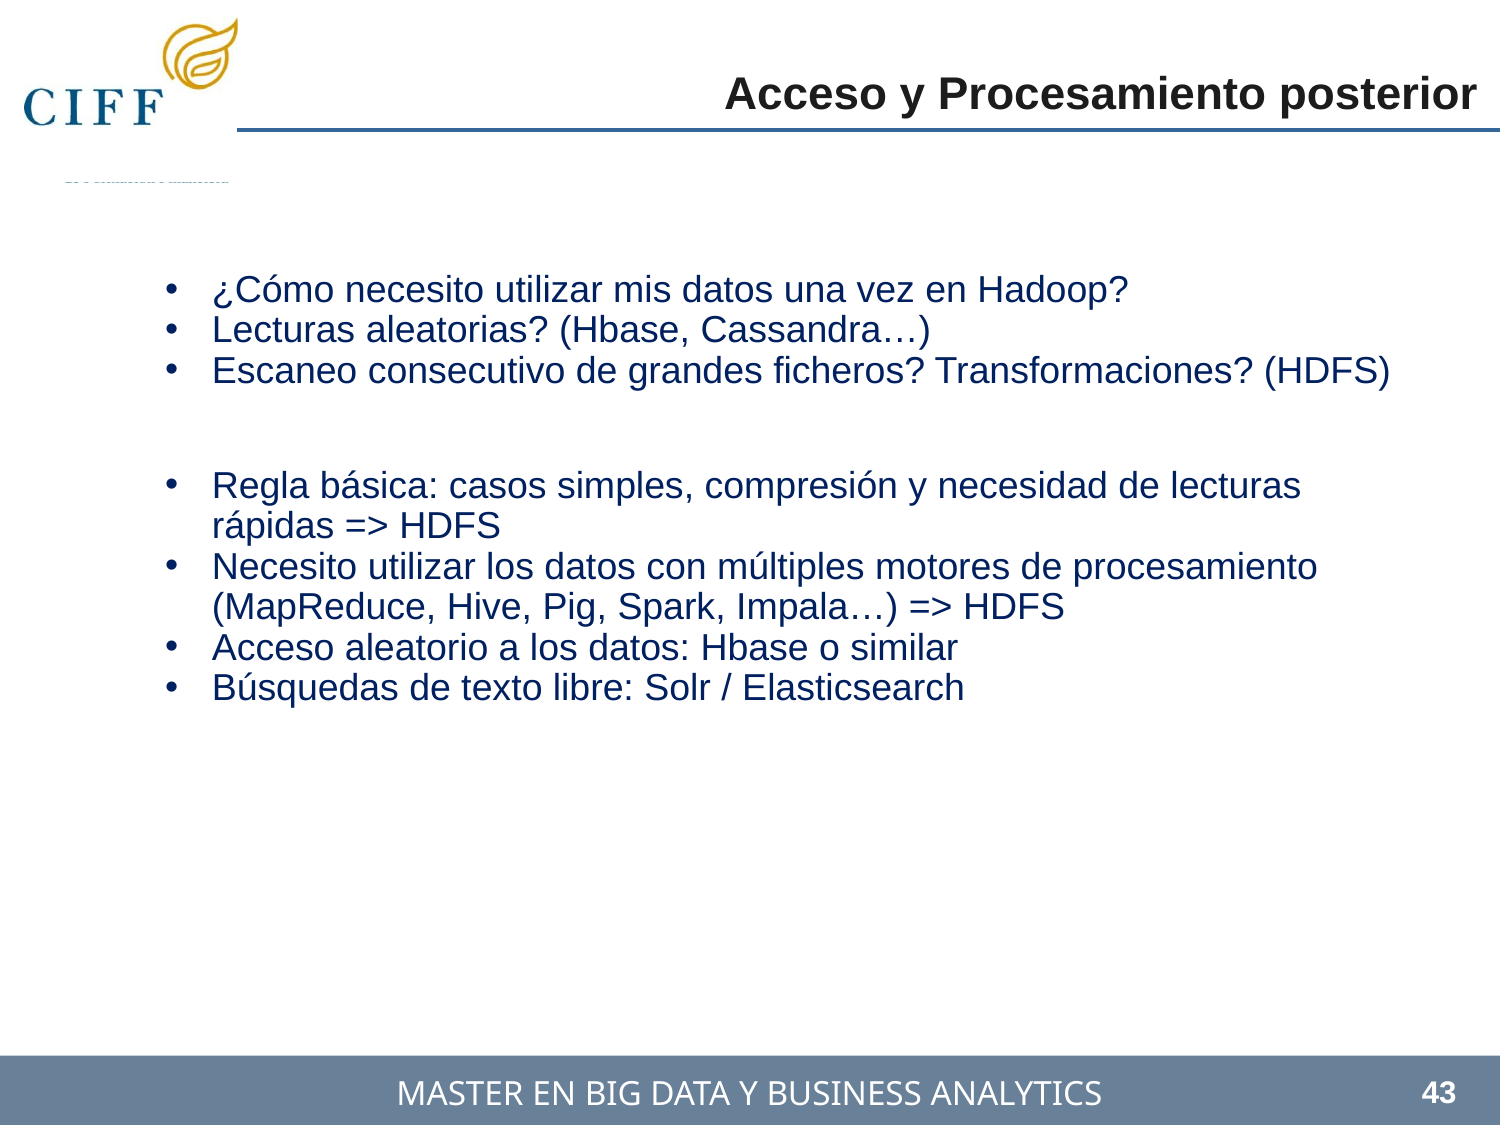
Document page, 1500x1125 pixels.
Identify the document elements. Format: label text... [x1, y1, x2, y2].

list ¿Cómo necesito utilizar mis datos una vez en Hadoop? Lecturas aleatorias? (Hbase, Cassandra…) Escaneo consecutivo de grandes ficheros? Transformaciones? (HDFS) Regla básica: casos simples, compresión y necesidad de lecturas rápidas => HDFS Necesito utilizar los datos con múltiples motores de procesamiento (MapReduce, Hive, Pig, Spark, Impala…) => HDFS Acceso aleatorio a los datos: Hbase o similar Búsquedas de texto libre: Solr / Elasticsearch [75, 262, 1425, 1005]
text_box 43 [1385, 1064, 1493, 1121]
picture [24, 17, 238, 129]
text_box Acceso y Procesamiento posterior [260, 55, 1493, 244]
